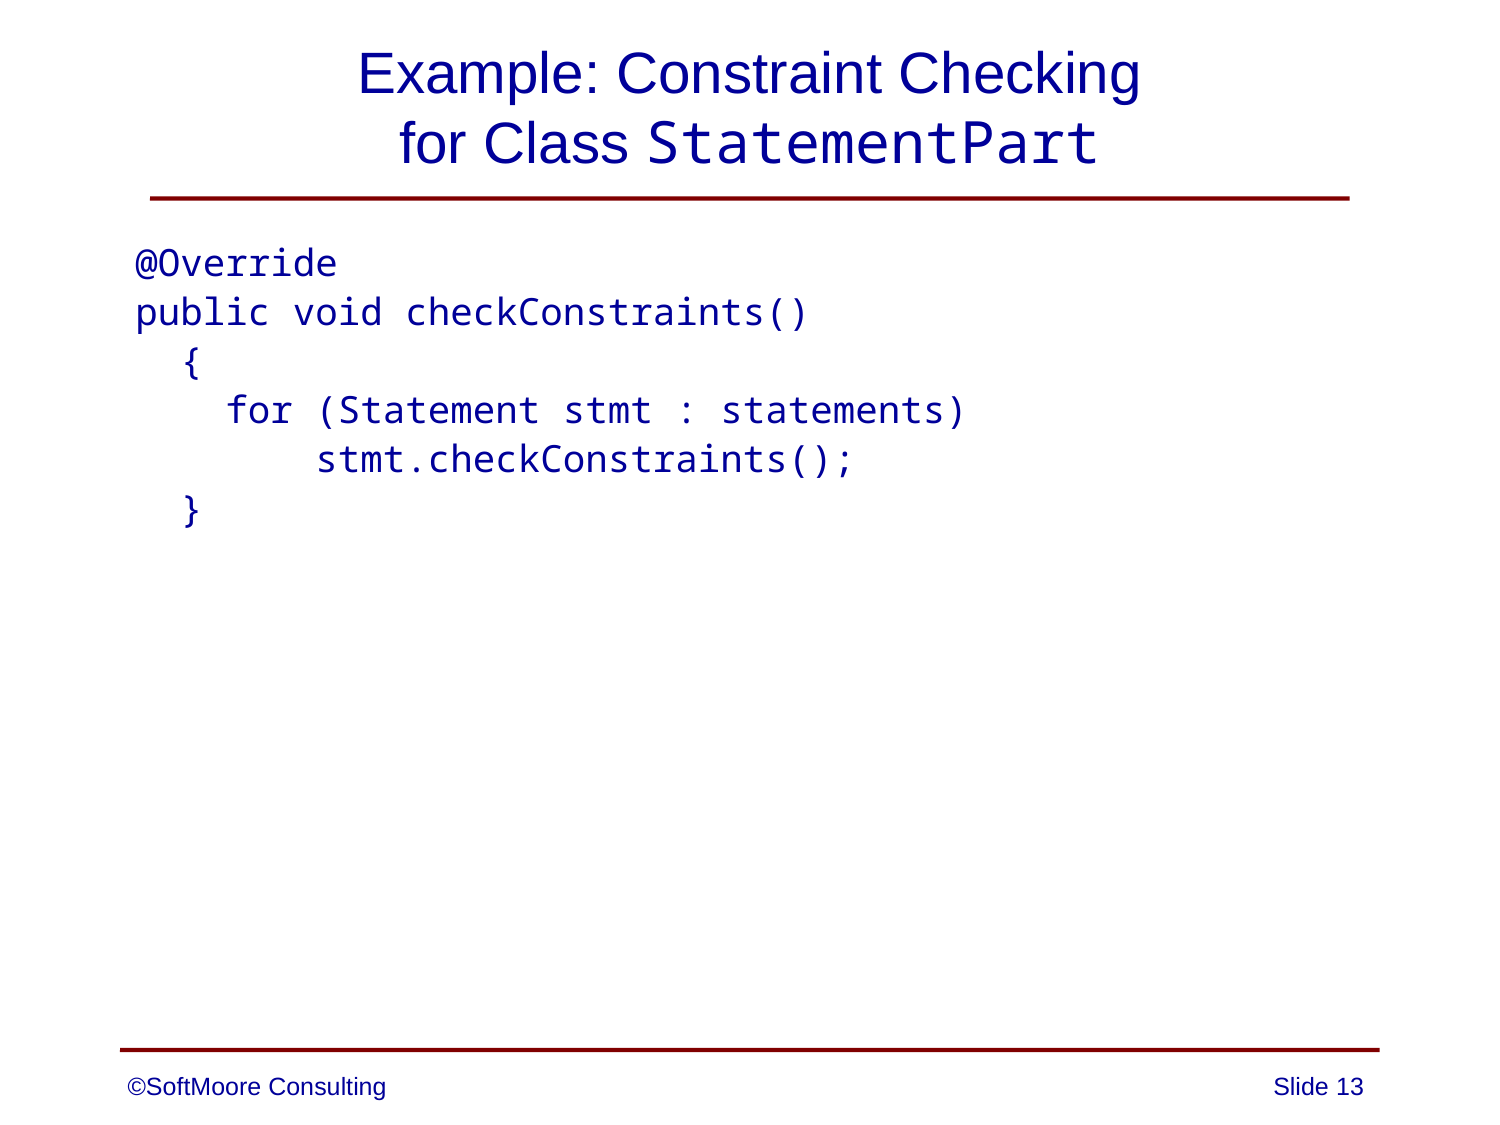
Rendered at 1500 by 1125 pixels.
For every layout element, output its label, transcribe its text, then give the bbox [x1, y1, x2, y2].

title Example: Constraint Checking for Class StatementPart [149, 22, 1350, 188]
footer ©SoftMoore Consulting [111, 1061, 563, 1109]
list @Override public void checkConstraints() { for (Statement stmt : statements) stmt.checkConstraints(); } [74, 223, 1425, 1034]
slide_number Slide 13 [1078, 1061, 1380, 1109]
